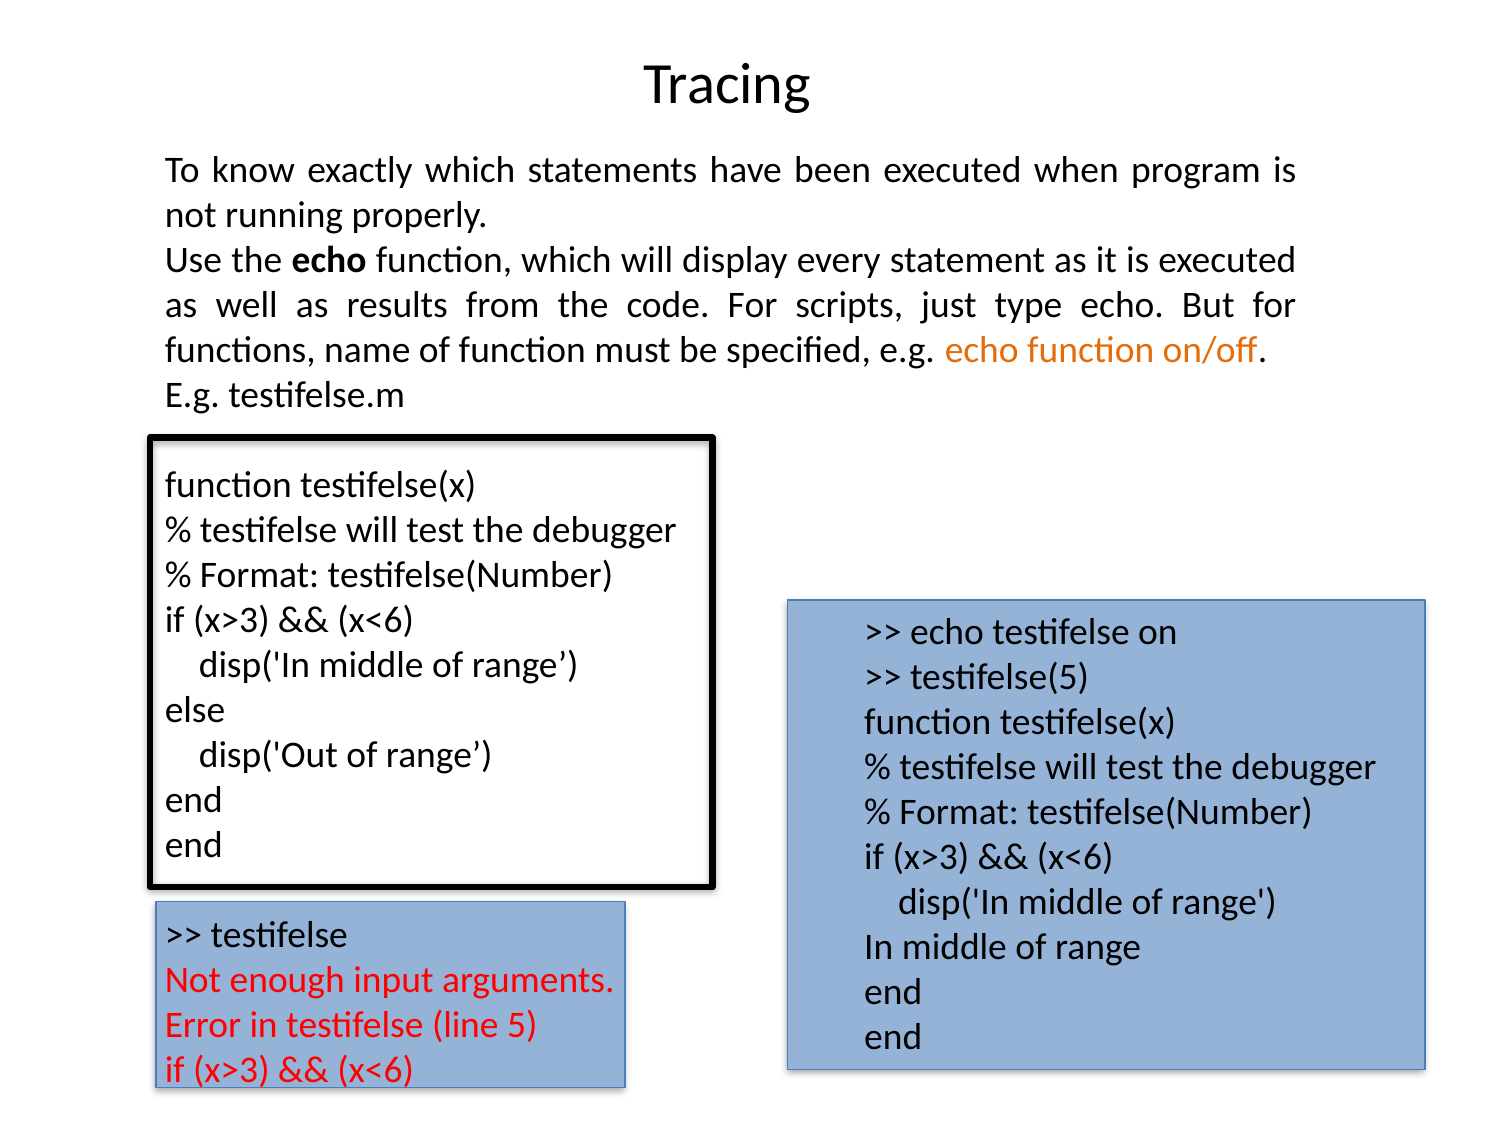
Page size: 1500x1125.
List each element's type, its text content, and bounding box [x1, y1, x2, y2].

text_box [1313, 599, 1426, 1070]
text_box Tracing [628, 37, 827, 123]
text_box [149, 437, 713, 888]
text_box To know exactly which statements have been executed when program is not running properly. Use the echo function, which will display every statement as it is executed as well as results from the code. For scripts, just type echo. But for functions, name of function must be specified, e.g. echo function on/off. E.g. testifelse.m function testifelse(x) % testifelse will test the debugger % Format: testifelse(Number) if (x>3) && (x<6) disp('In middle of range’) else disp('Out of range’) end end >> testifelse Not enough input arguments. Error in testifelse (line 5) if (x>3) && (x<6) [150, 137, 1313, 1125]
text_box >> echo testifelse on >> testifelse(5) function testifelse(x) % testifelse will test the debugger % Format: testifelse(Number) if (x>3) && (x<6) disp('In middle of range') In middle of range end end [849, 599, 1392, 1065]
